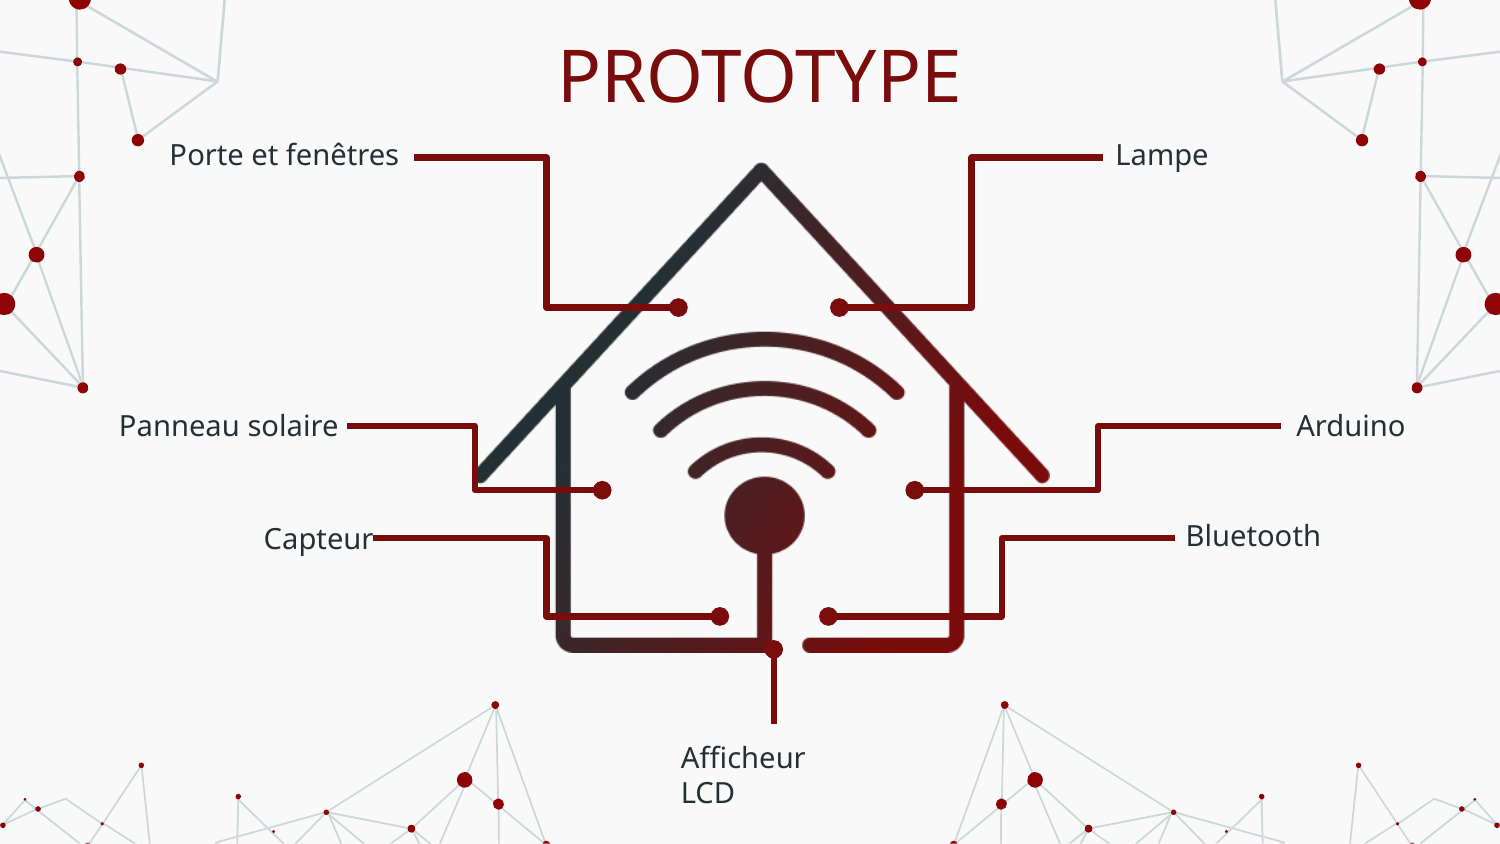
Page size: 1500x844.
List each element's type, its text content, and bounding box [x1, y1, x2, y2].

subtitle Bluetooth [1170, 502, 1343, 557]
subtitle Porte et fenêtres [154, 120, 430, 175]
title PROTOTYPE [118, 14, 1382, 109]
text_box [346, 425, 603, 491]
subtitle Afficheur LCD [665, 724, 882, 779]
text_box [372, 537, 721, 617]
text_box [828, 537, 1176, 617]
subtitle Panneau solaire [103, 392, 379, 447]
picture [472, 162, 1050, 653]
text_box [414, 157, 679, 308]
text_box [914, 426, 1282, 491]
subtitle Arduino [1281, 392, 1422, 447]
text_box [839, 157, 1104, 308]
subtitle Lampe [1100, 120, 1241, 175]
subtitle Capteur [248, 505, 389, 560]
